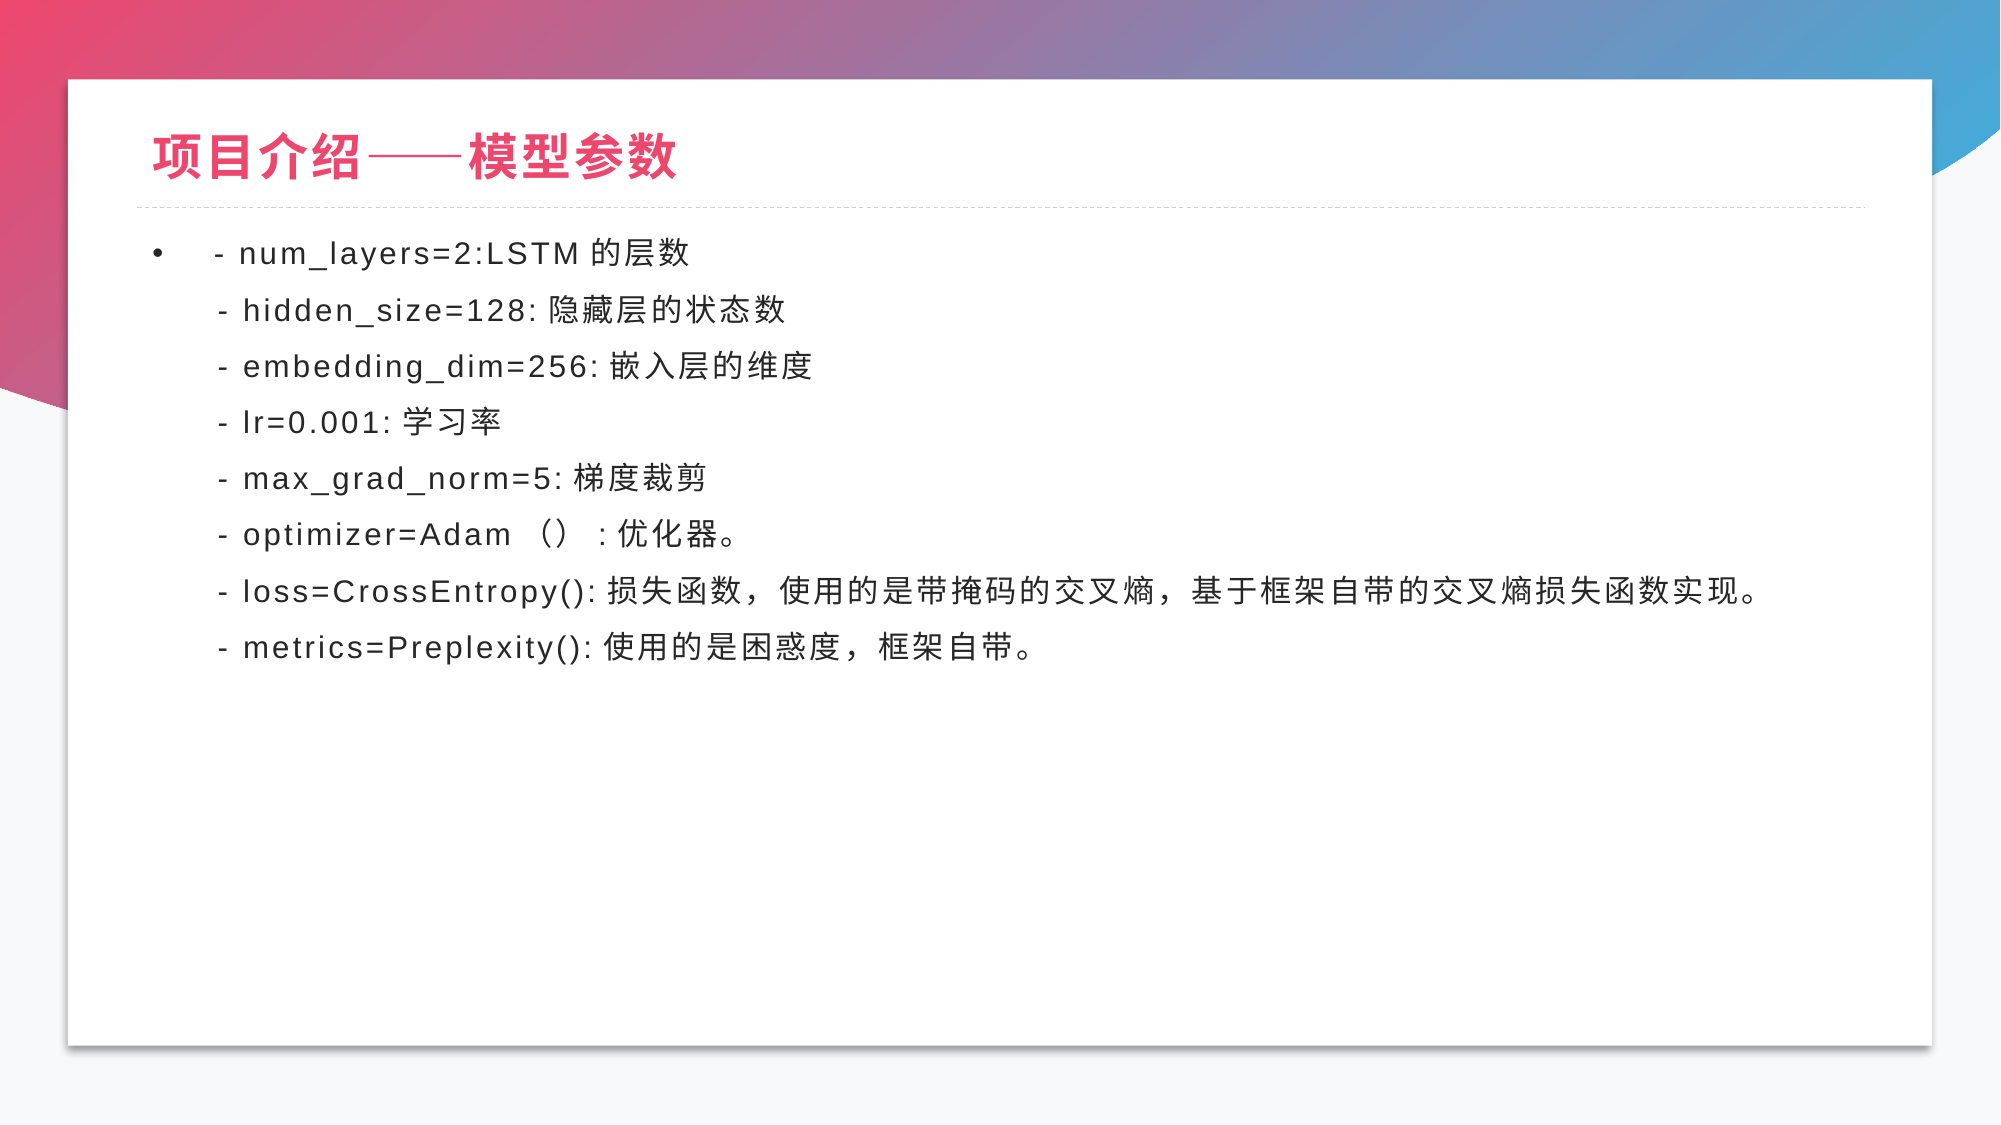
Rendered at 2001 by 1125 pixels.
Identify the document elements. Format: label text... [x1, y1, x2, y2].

title 项目介绍——模型参数 [137, 111, 1863, 207]
list - num_layers=2:LSTM的层数 - hidden_size=128:隐藏层的状态数 - embedding_dim=256:嵌入层的维度 - lr=0.001:学习率 - max_grad_norm=5:梯度裁剪 - optimizer=Adam（）:优化器。 - loss=CrossEntropy():损失函数，使用的是带掩码的交叉熵，基于框架自带的交叉熵损失函数实现。 - metrics=Preplexity():使用的是困惑度，框架自带。 [137, 207, 1864, 1014]
